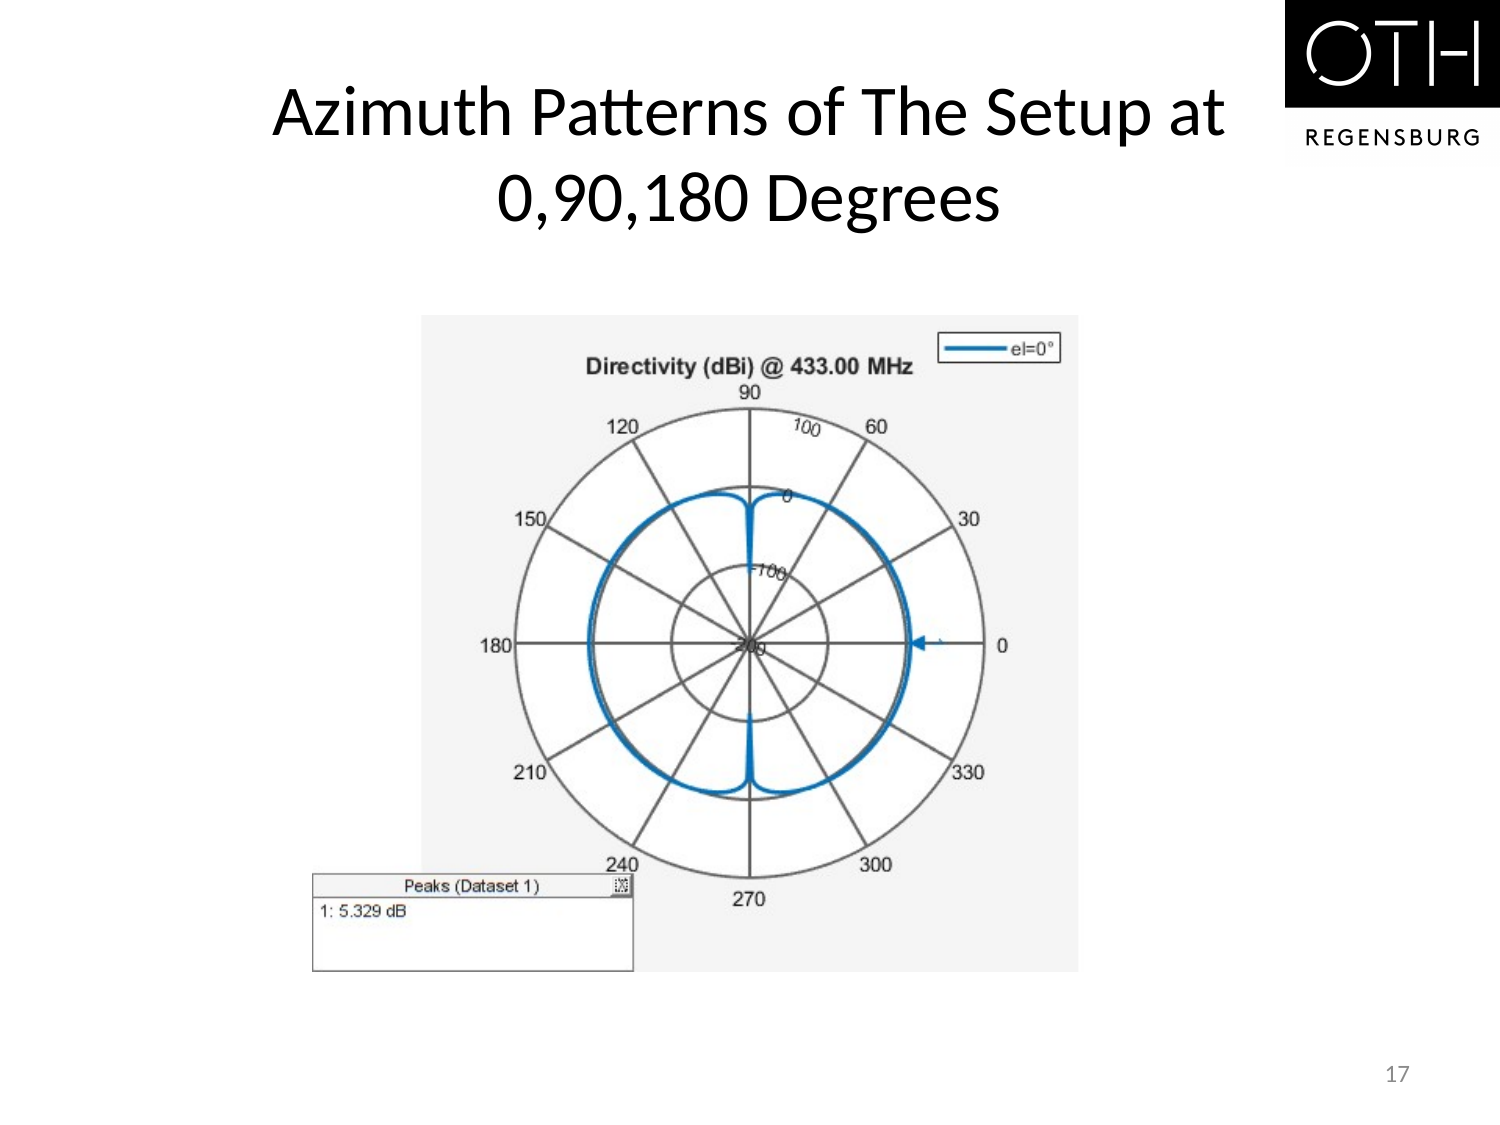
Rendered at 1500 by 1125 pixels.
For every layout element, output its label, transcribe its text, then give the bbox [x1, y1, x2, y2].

picture [312, 314, 1188, 972]
slide_number 17 [1074, 1042, 1425, 1103]
picture [1285, 0, 1500, 167]
title Azimuth Patterns of The Setup at 0,90,180 Degrees [215, 56, 1285, 244]
